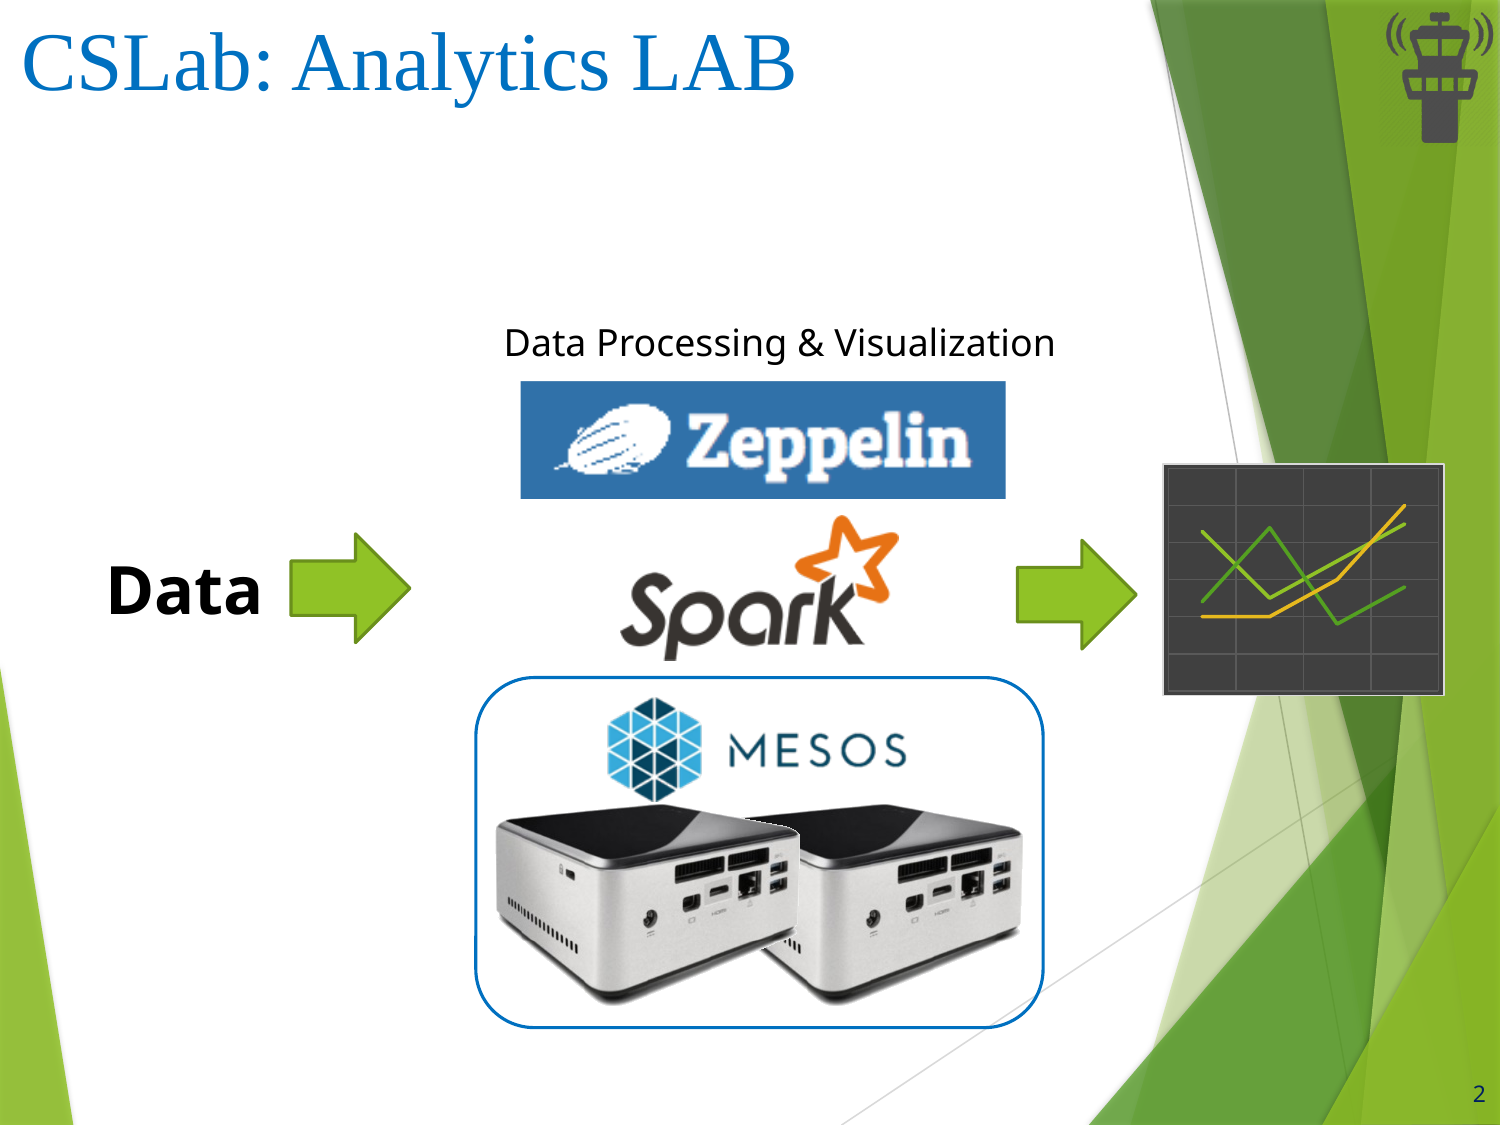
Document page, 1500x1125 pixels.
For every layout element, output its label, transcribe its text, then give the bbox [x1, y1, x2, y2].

text_box [474, 675, 1045, 800]
slide_number 2 [1417, 1065, 1500, 1125]
text_box Data [90, 540, 291, 635]
picture [520, 381, 1007, 500]
picture [1377, 7, 1500, 148]
picture [457, 695, 1060, 1011]
text_box CSLab: Analytics LAB [0, 0, 877, 133]
text_box [1015, 538, 1138, 651]
text_box Data Processing & Visualization [488, 311, 1072, 372]
text_box [289, 532, 412, 645]
text_box [500, 1019, 1019, 1030]
chart [1161, 462, 1446, 697]
picture [620, 515, 899, 662]
